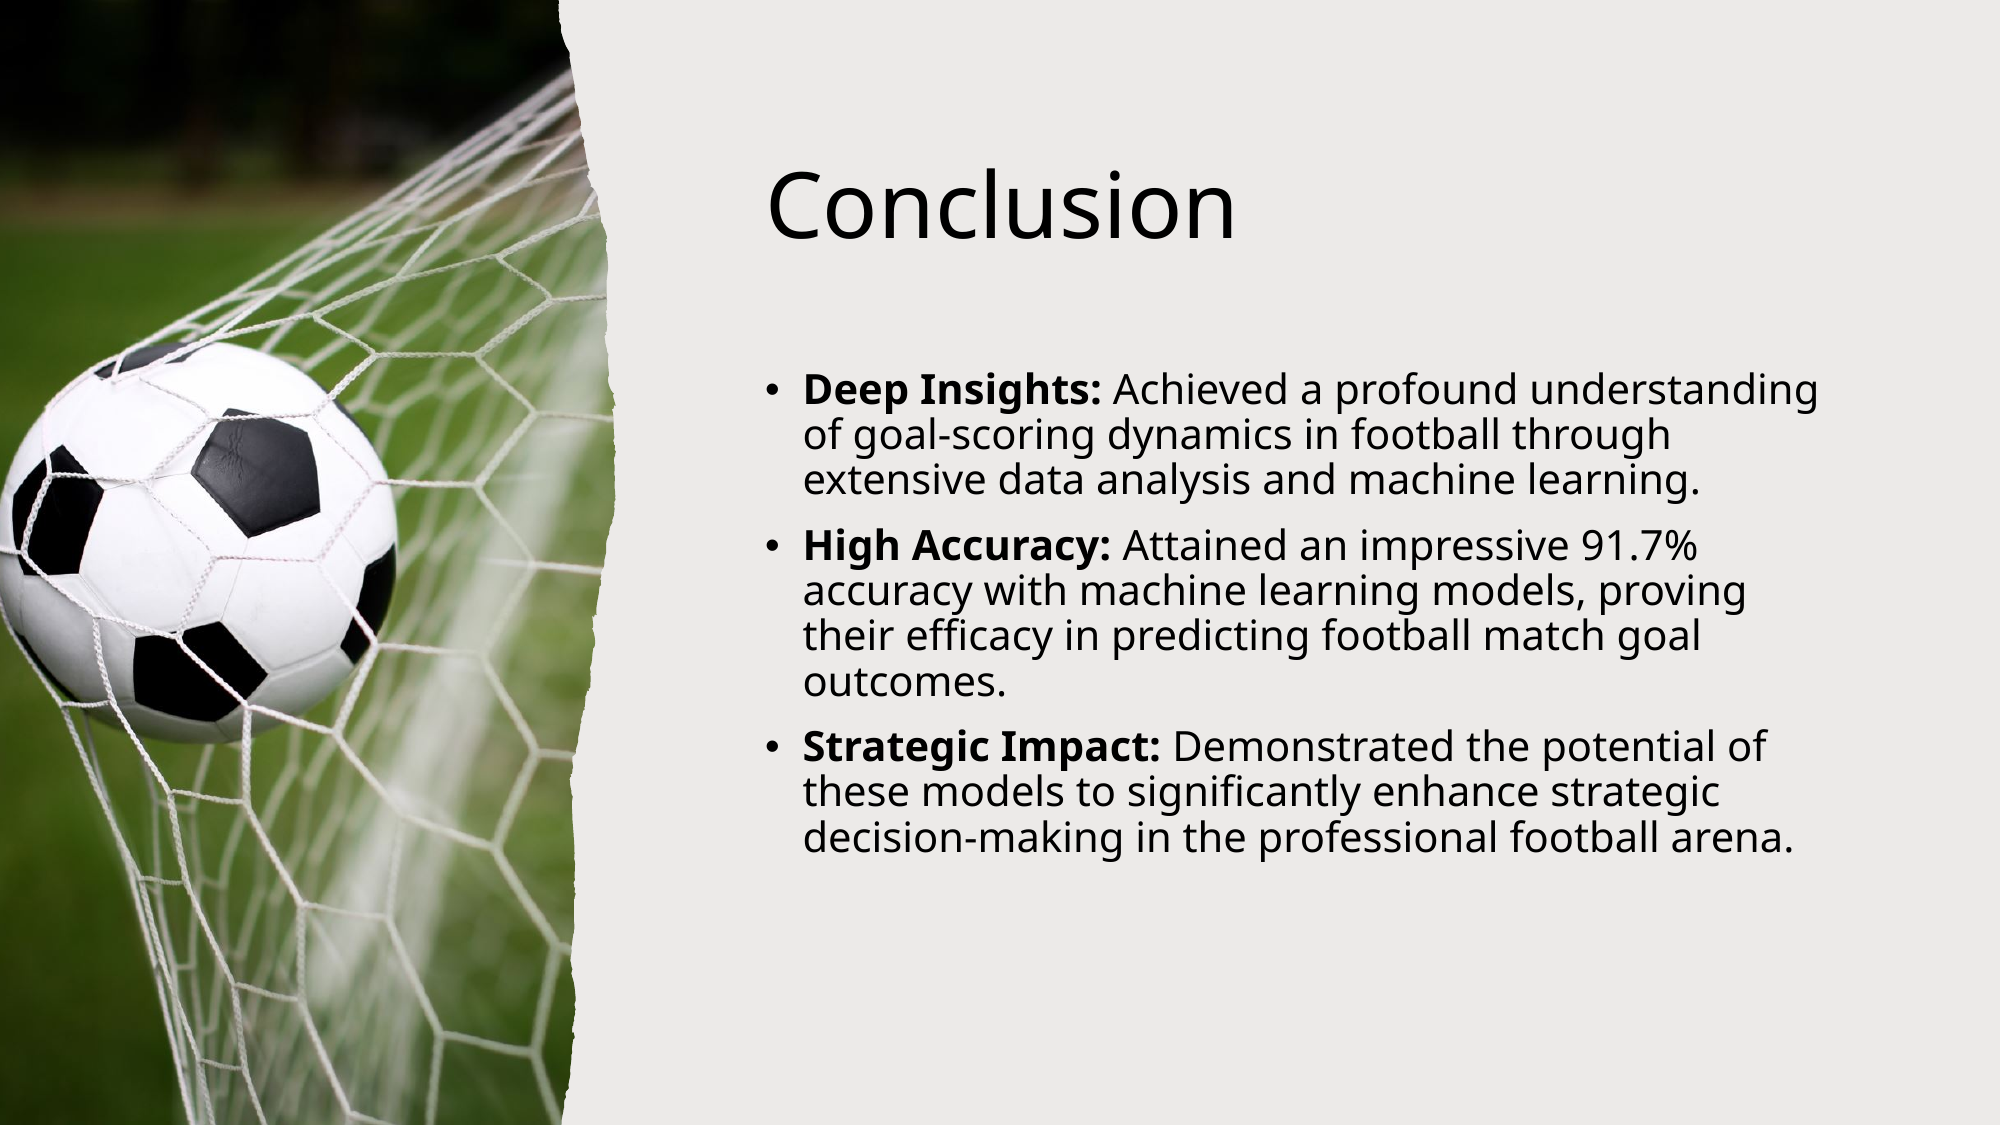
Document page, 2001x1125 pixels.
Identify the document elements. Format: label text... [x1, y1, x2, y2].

title Conclusion [750, 98, 1863, 319]
list Deep Insights: Achieved a profound understanding of goal-scoring dynamics in football through extensive data analysis and machine learning. High Accuracy: Attained an impressive 91.7% accuracy with machine learning models, proving their efficacy in predicting football match goal outcomes. Strategic Impact: Demonstrated the potential of these models to significantly enhance strategic decision-making in the professional football arena. [750, 361, 1863, 1002]
text_box [617, 0, 2000, 1125]
picture [0, 0, 617, 1125]
